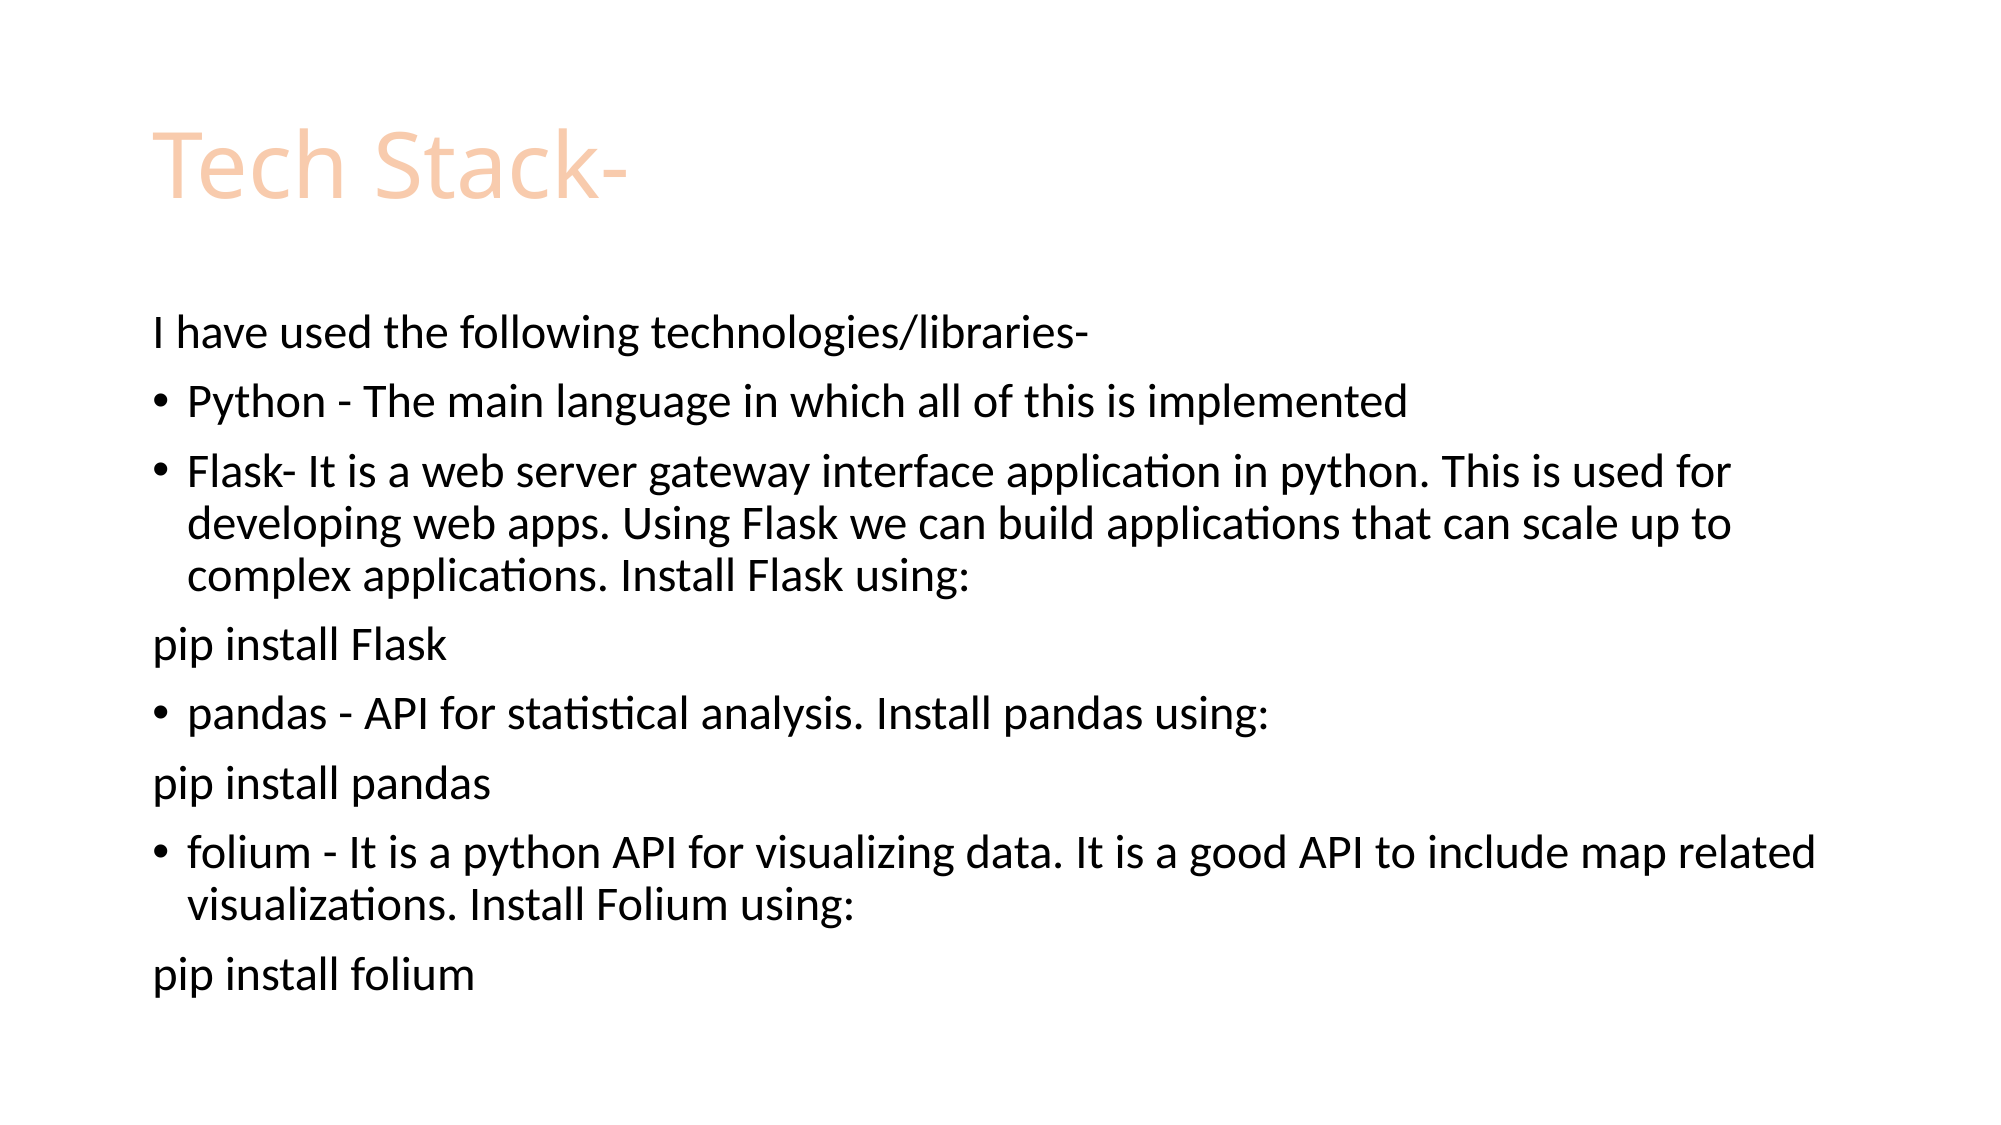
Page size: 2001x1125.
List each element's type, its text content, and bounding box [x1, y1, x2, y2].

title Tech Stack- [137, 59, 1863, 278]
list I have used the following technologies/libraries- Python - The main language in which all of this is implemented Flask- It is a web server gateway interface application in python. This is used for developing web apps. Using Flask we can build applications that can scale up to complex applications. Install Flask using: pip install Flask pandas - API for statistical analysis. Install pandas using: pip install pandas folium - It is a python API for visualizing data. It is a good API to include map related visualizations. Install Folium using: pip install folium [137, 299, 1863, 1014]
